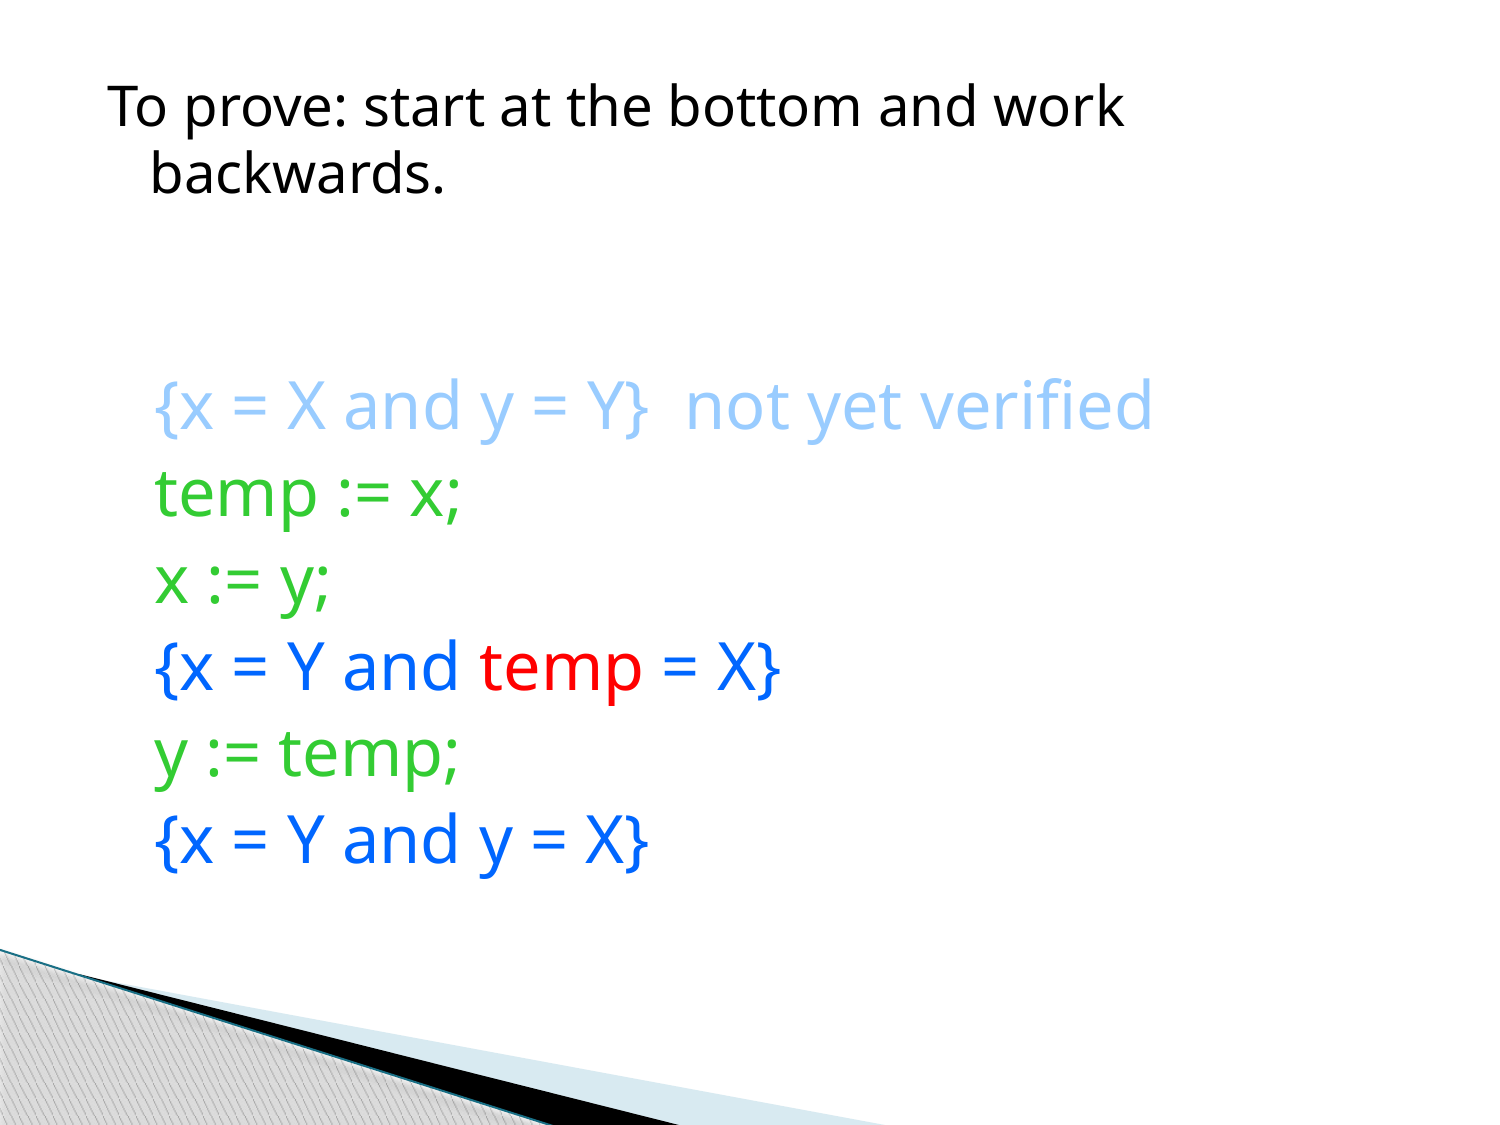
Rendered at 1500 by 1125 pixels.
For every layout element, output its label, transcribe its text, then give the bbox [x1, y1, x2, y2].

list To prove: start at the bottom and work backwards. {x = X and y = Y} not yet verified temp := x; x := y; {x = Y and temp = X} y := temp; {x = Y and y = X} [75, 62, 1425, 1125]
